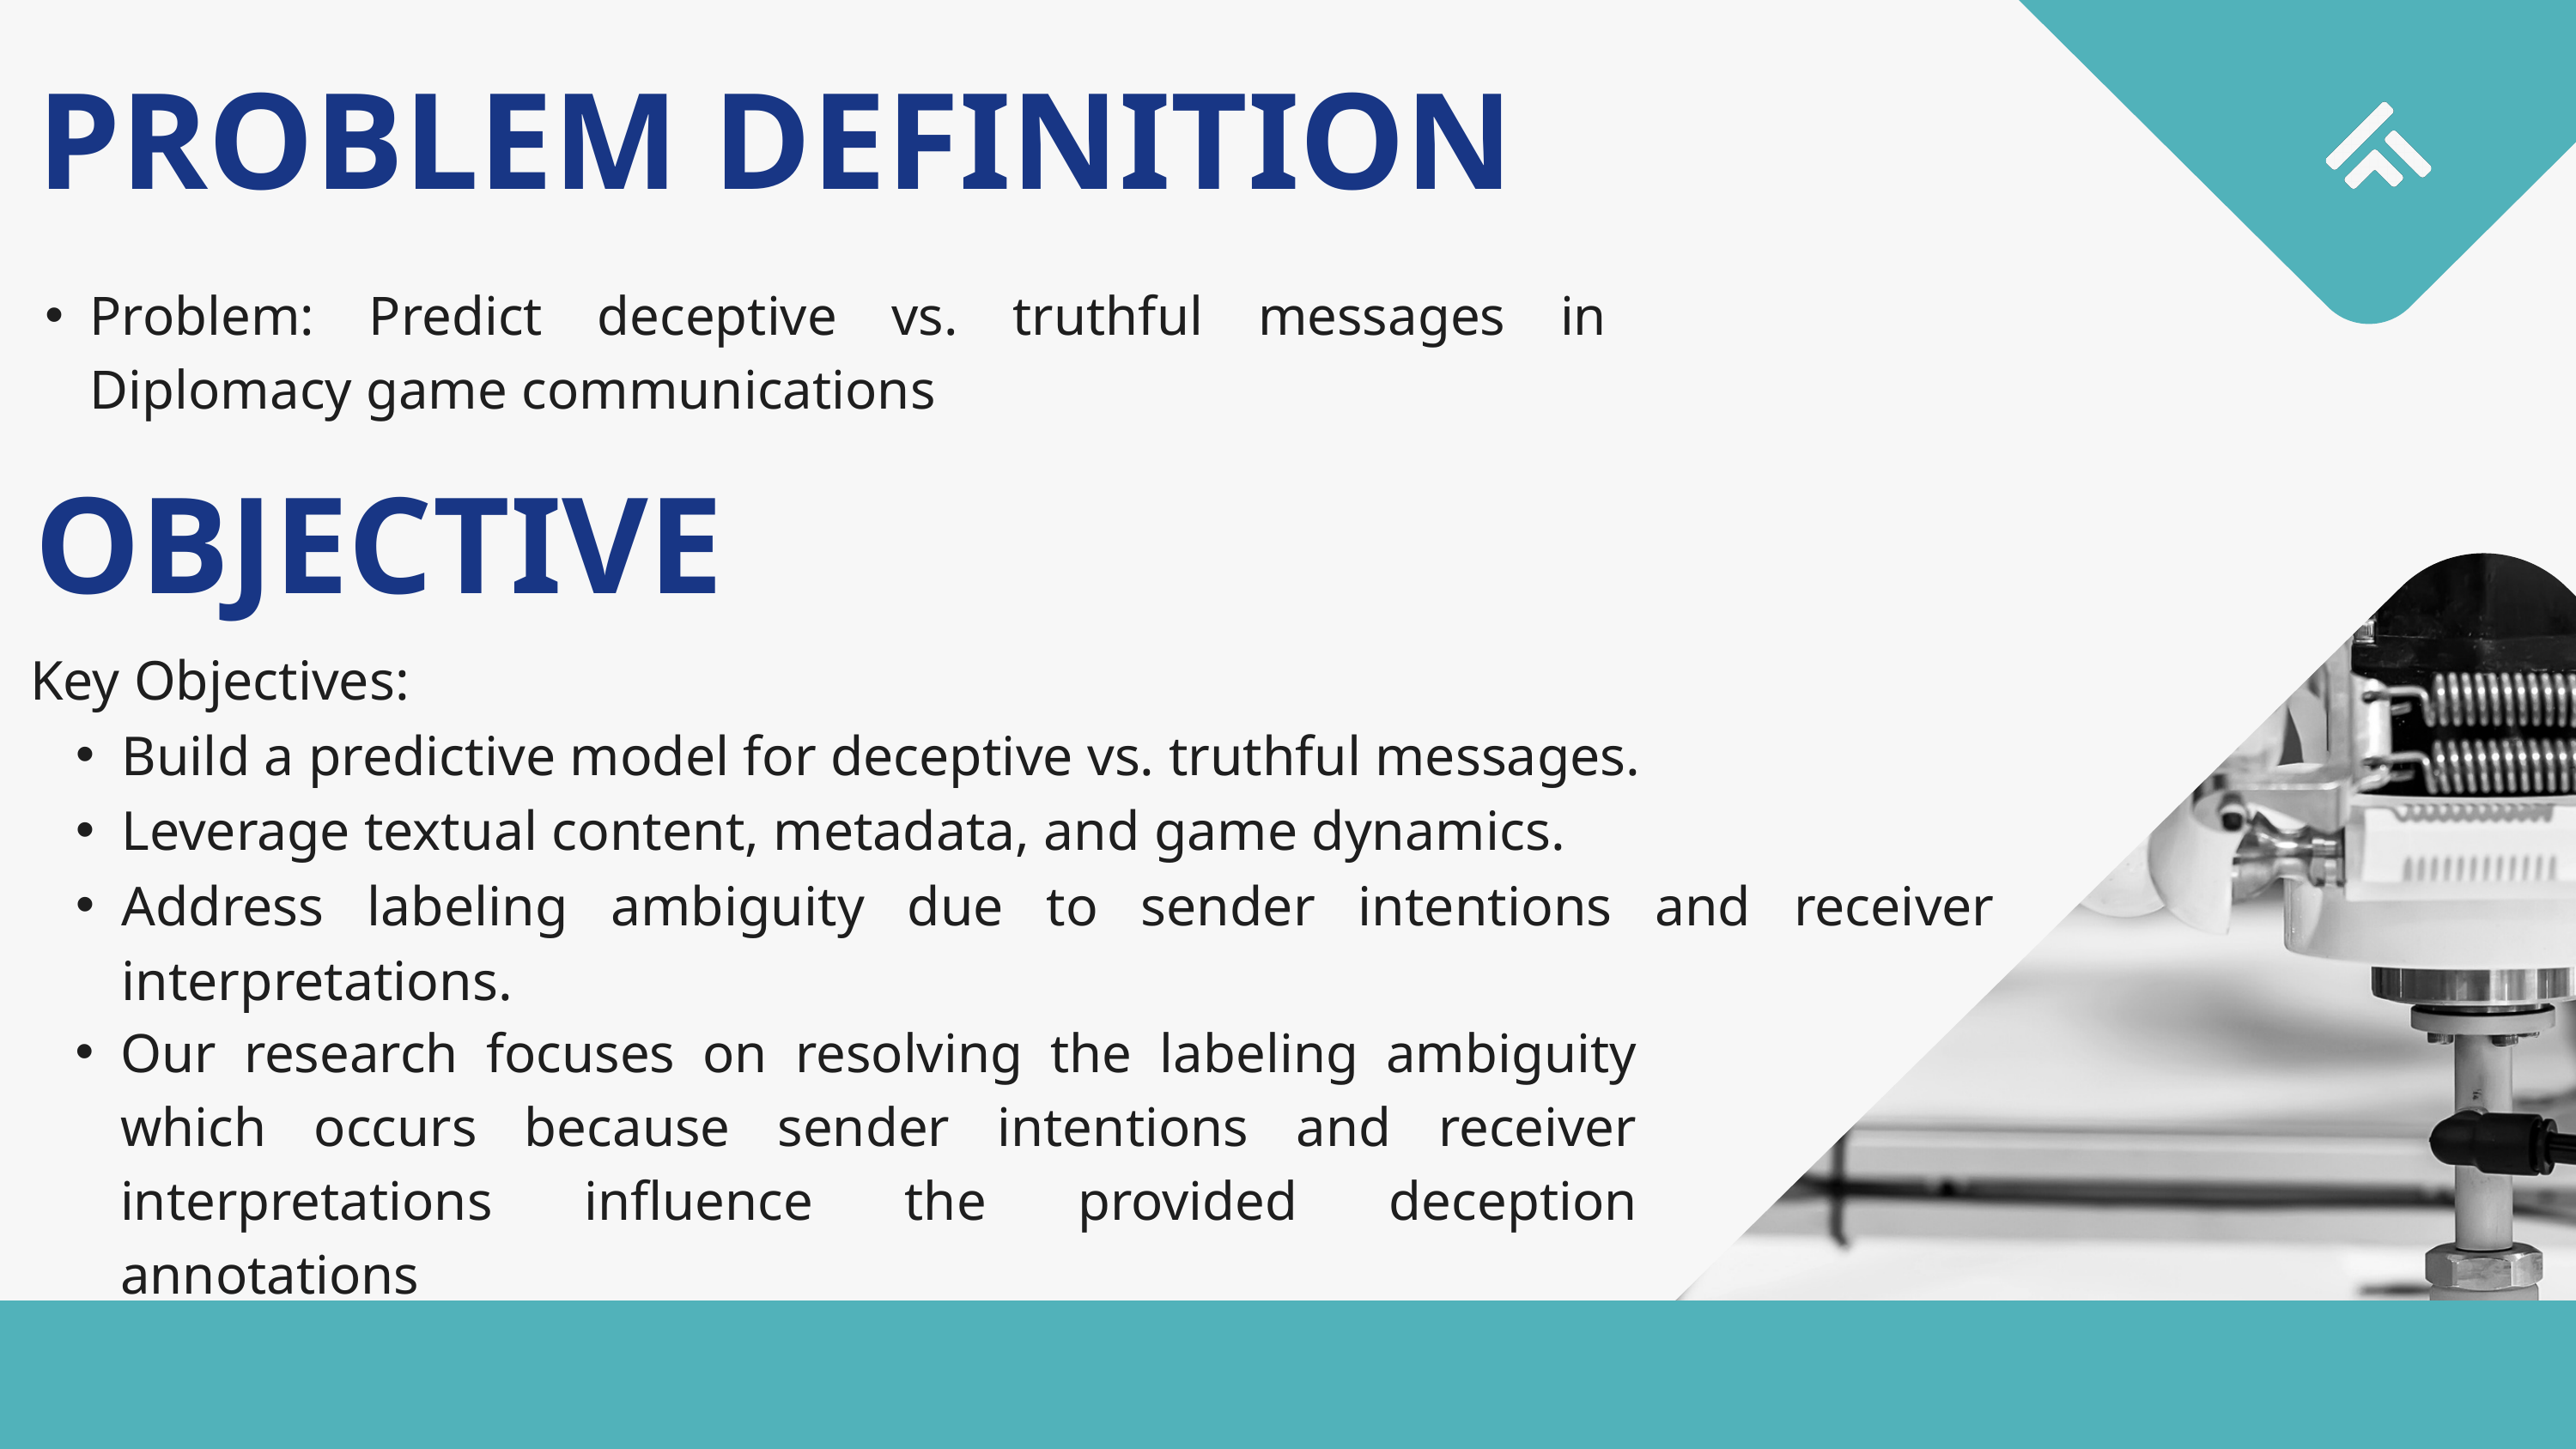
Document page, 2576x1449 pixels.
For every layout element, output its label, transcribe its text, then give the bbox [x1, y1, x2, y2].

text_box OBJECTIVE [0, 500, 1086, 621]
text_box Key Objectives: Build a predictive model for deceptive vs. truthful messages. Leverage textual content, metadata, and game dynamics. Address labeling ambiguity due to sender intentions and receiver interpretations. [30, 635, 1268, 1009]
text_box PROBLEM DEFINITION [37, 95, 1039, 216]
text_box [1045, 0, 2576, 349]
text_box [1275, 505, 2576, 1297]
text_box Problem: Predict deceptive vs. truthful messages in Diplomacy game communications [0, 271, 1608, 420]
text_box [0, 1300, 2576, 1449]
text_box Our research focuses on resolving the labeling ambiguity which occurs because sender intentions and receiver interpretations influence the provided deception annotations [30, 1009, 1268, 1297]
